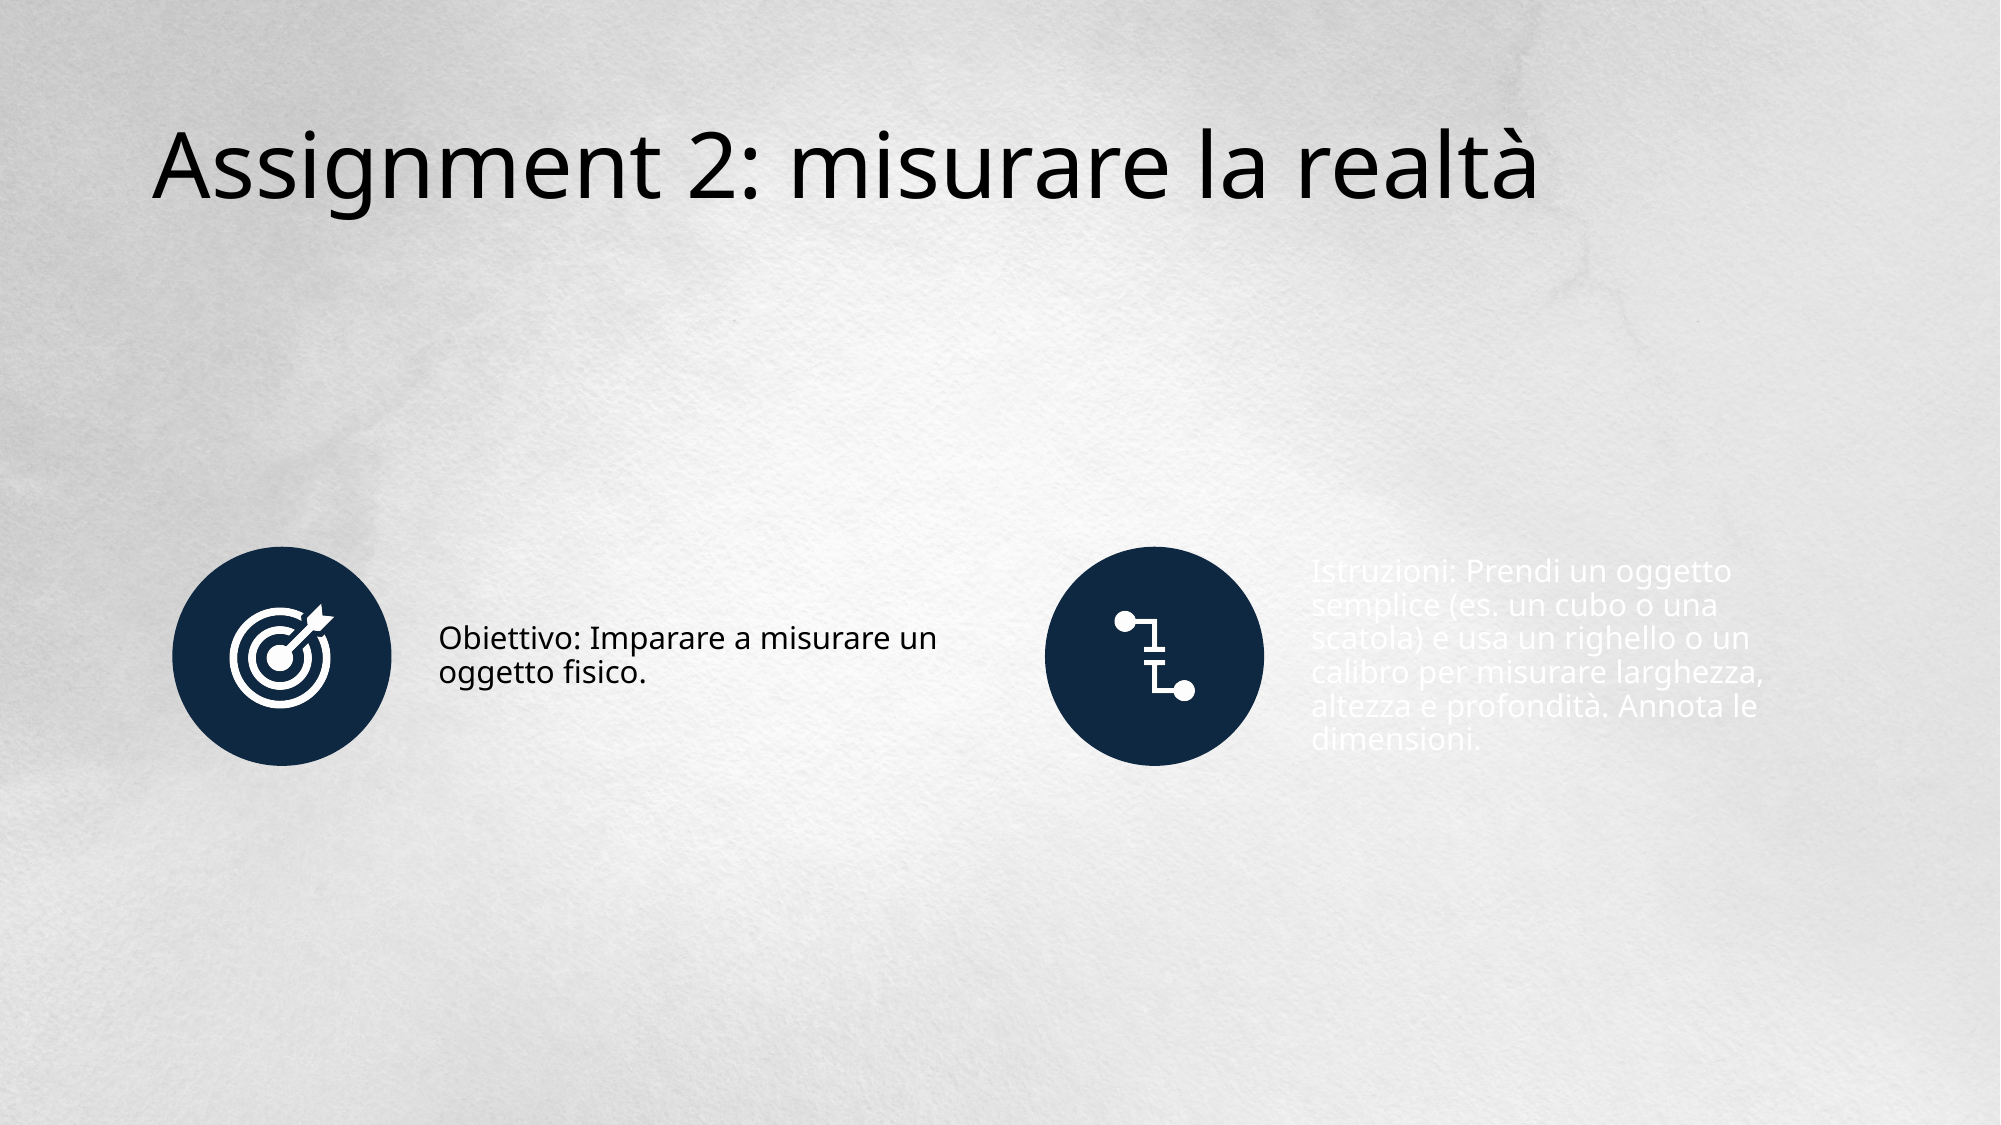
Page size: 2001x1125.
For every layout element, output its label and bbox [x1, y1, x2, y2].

picture [0, 0, 2000, 1125]
list [136, 298, 1863, 1014]
